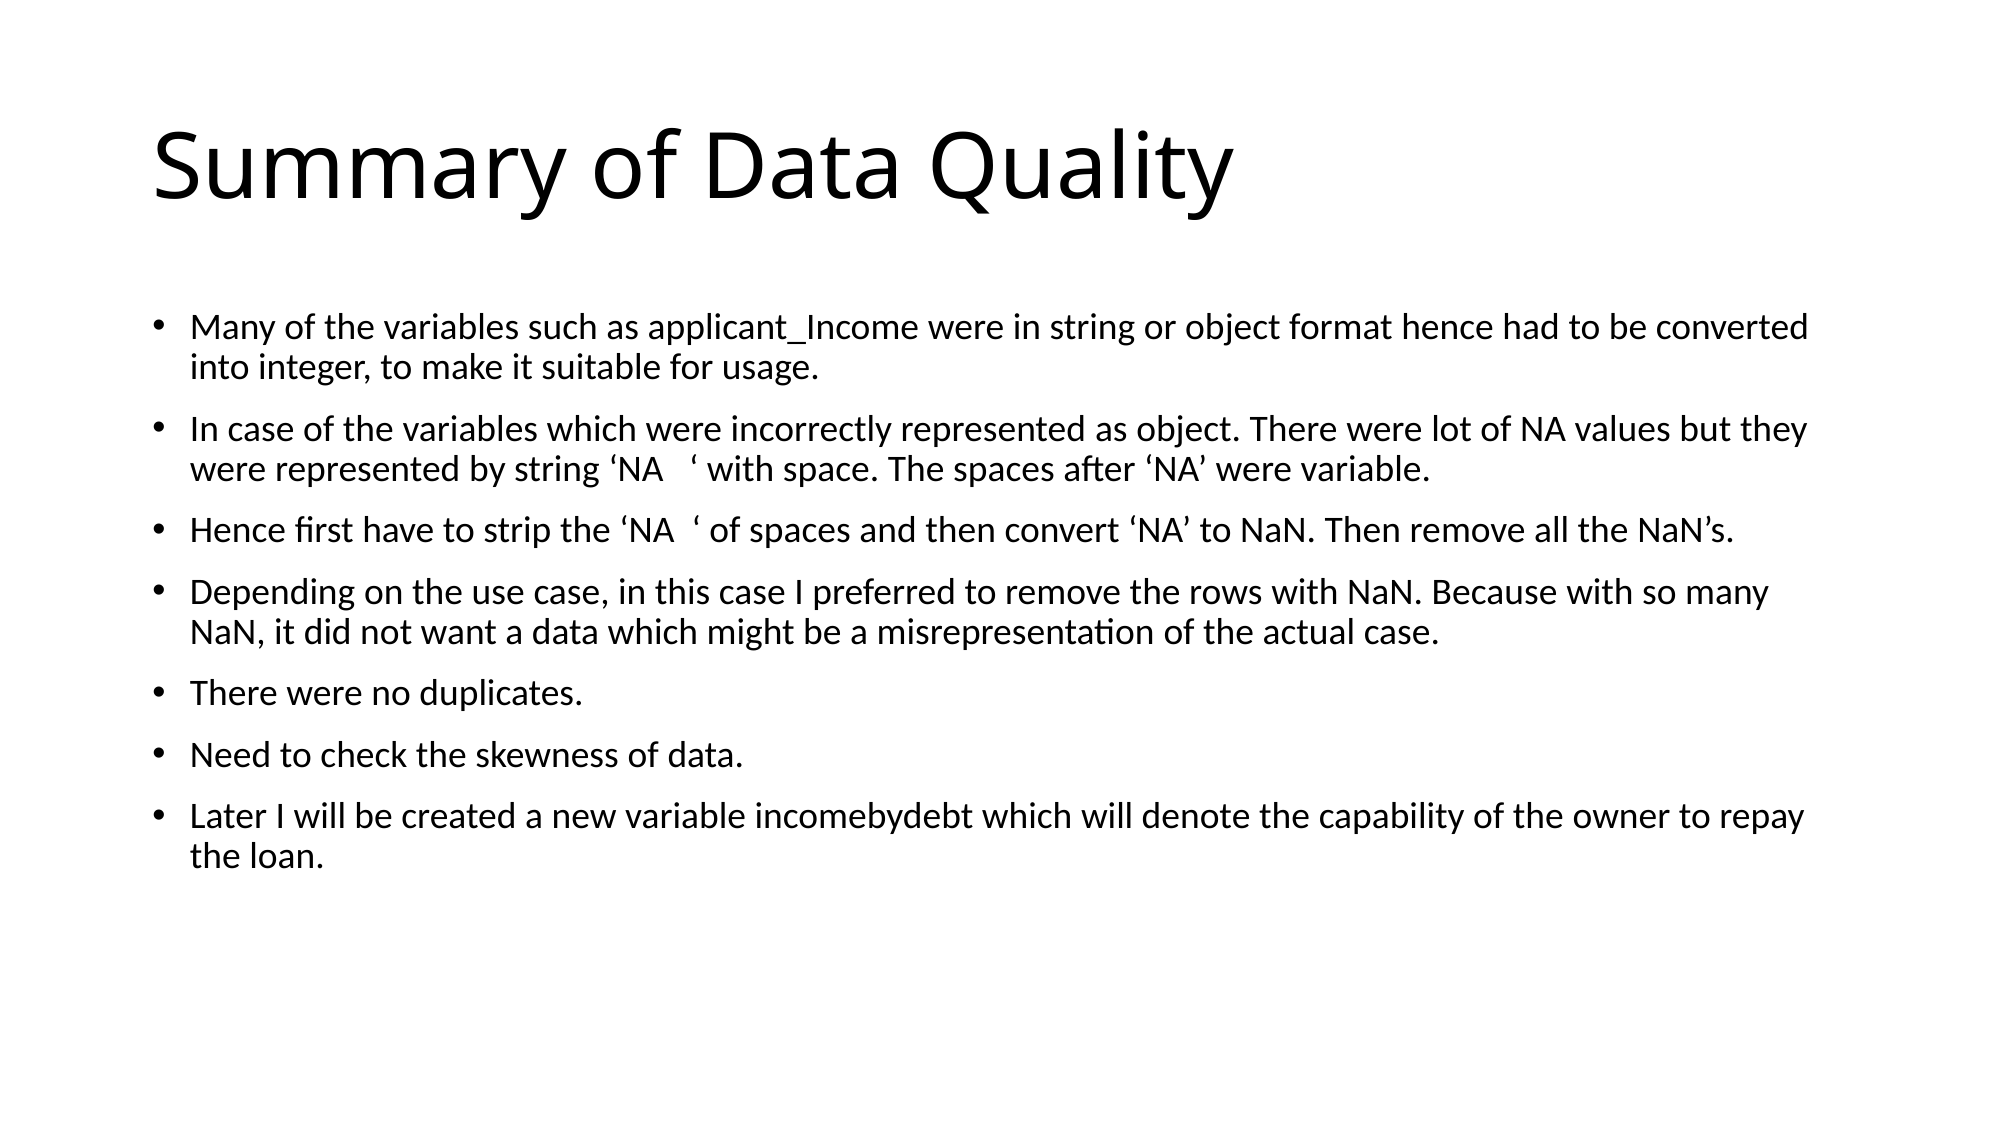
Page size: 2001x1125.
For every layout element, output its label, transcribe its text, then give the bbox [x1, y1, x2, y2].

list Many of the variables such as applicant_Income were in string or object format hence had to be converted into integer, to make it suitable for usage. In case of the variables which were incorrectly represented as object. There were lot of NA values but they were represented by string ‘NA ‘ with space. The spaces after ‘NA’ were variable. Hence first have to strip the ‘NA ‘ of spaces and then convert ‘NA’ to NaN. Then remove all the NaN’s. Depending on the use case, in this case I preferred to remove the rows with NaN. Because with so many NaN, it did not want a data which might be a misrepresentation of the actual case. There were no duplicates. Need to check the skewness of data. Later I will be created a new variable incomebydebt which will denote the capability of the owner to repay the loan. [137, 299, 1863, 1014]
title Summary of Data Quality [137, 59, 1863, 278]
